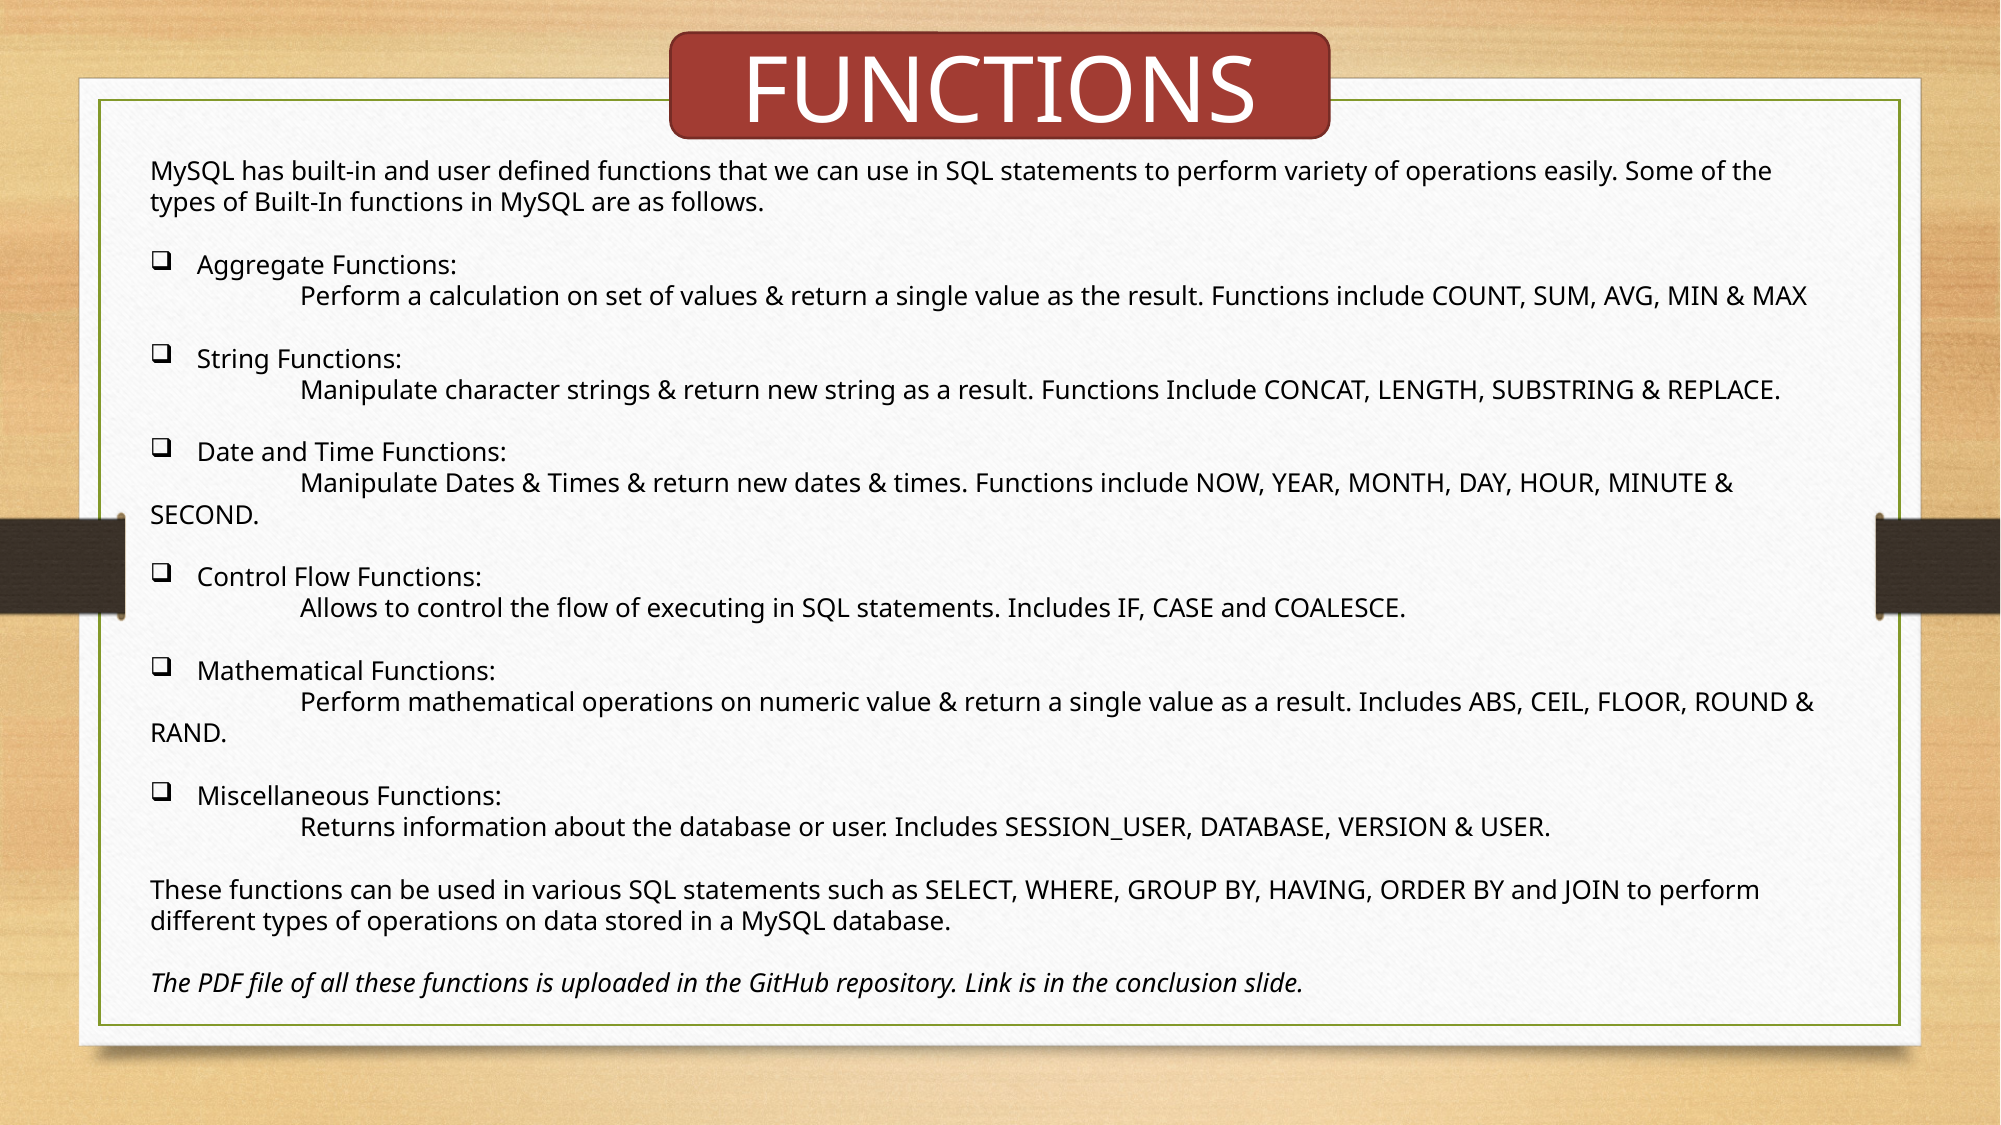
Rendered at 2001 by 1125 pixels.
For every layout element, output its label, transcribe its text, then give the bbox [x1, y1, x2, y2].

picture [0, 0, 2001, 1125]
text_box FUNCTIONS [669, 31, 1331, 140]
text_box MySQL has built-in and user defined functions that we can use in SQL statements to perform variety of operations easily. Some of the types of Built-In functions in MySQL are as follows. Aggregate Functions: Perform a calculation on set of values & return a single value as the result. Functions include COUNT, SUM, AVG, MIN & MAX String Functions: Manipulate character strings & return new string as a result. Functions Include CONCAT, LENGTH, SUBSTRING & REPLACE. Date and Time Functions: Manipulate Dates & Times & return new dates & times. Functions include NOW, YEAR, MONTH, DAY, HOUR, MINUTE & SECOND. Control Flow Functions: Allows to control the flow of executing in SQL statements. Includes IF, CASE and COALESCE. Mathematical Functions: Perform mathematical operations on numeric value & return a single value as a result. Includes ABS, CEIL, FLOOR, ROUND & RAND. Miscellaneous Functions: Returns information about the database or user. Includes SESSION_USER, DATABASE, VERSION & USER. These functions can be used in various SQL statements such as SELECT, WHERE, GROUP BY, HAVING, ORDER BY and JOIN to perform different types of operations on data stored in a MySQL database. The PDF file of all these functions is uploaded in the GitHub repository. Link is in the conclusion slide. [135, 147, 1861, 1006]
